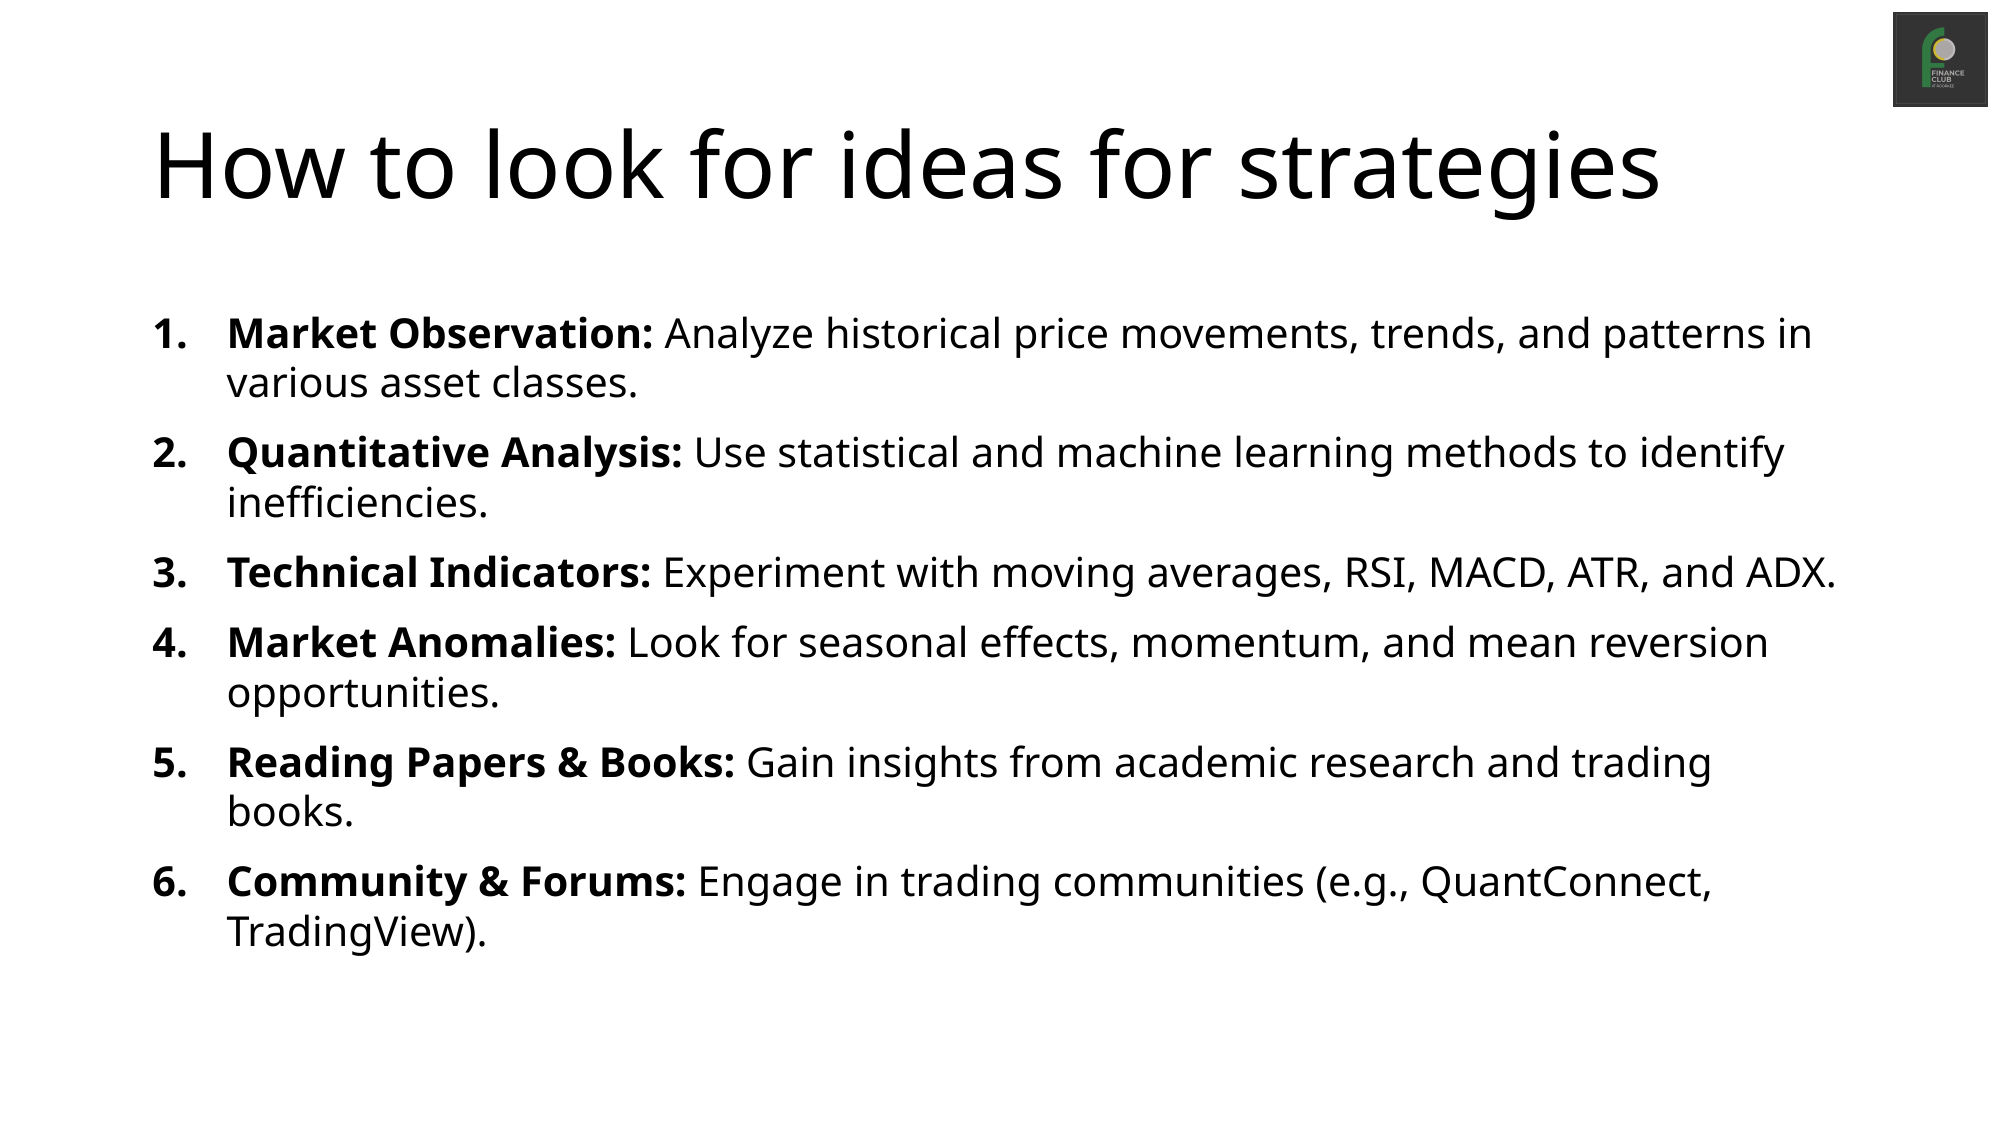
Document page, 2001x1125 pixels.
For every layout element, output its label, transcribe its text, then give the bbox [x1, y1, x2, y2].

title How to look for ideas for strategies [137, 59, 1863, 278]
list Market Observation: Analyze historical price movements, trends, and patterns in various asset classes. Quantitative Analysis: Use statistical and machine learning methods to identify inefficiencies. Technical Indicators: Experiment with moving averages, RSI, MACD, ATR, and ADX. Market Anomalies: Look for seasonal effects, momentum, and mean reversion opportunities. Reading Papers & Books: Gain insights from academic research and trading books. Community & Forums: Engage in trading communities (e.g., QuantConnect, TradingView). [137, 299, 1863, 1014]
picture [1893, 12, 1988, 107]
